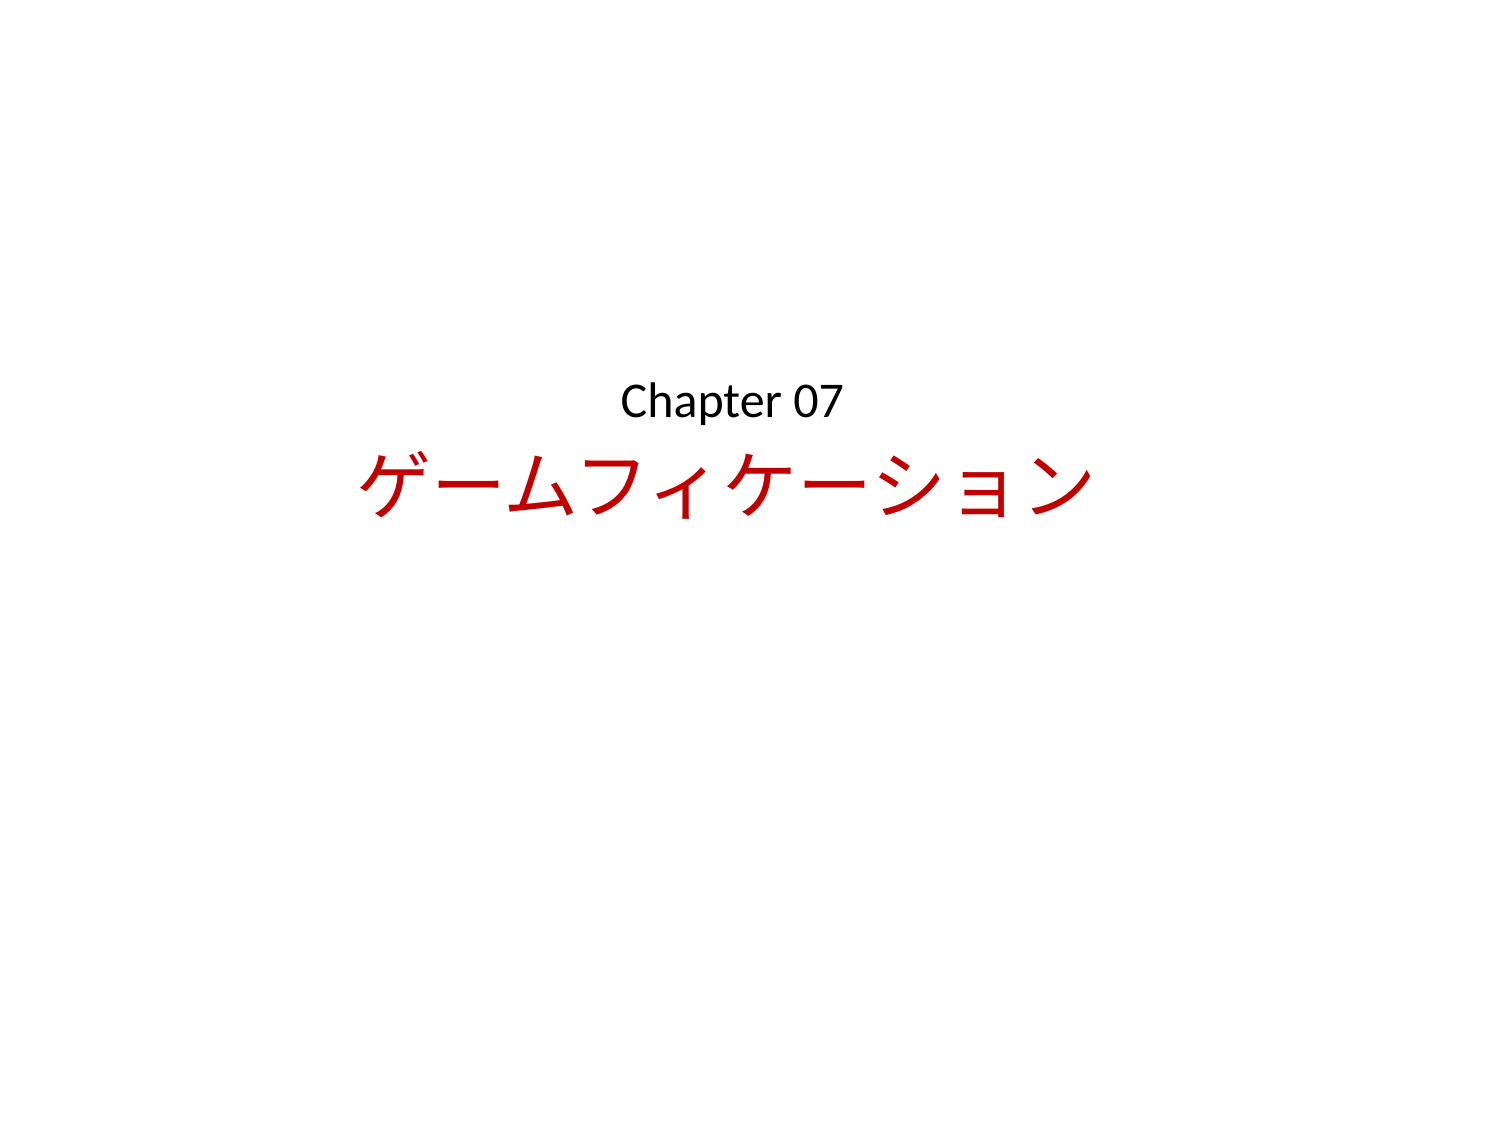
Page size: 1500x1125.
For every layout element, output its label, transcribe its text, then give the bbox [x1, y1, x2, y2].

text_box Chapter 07 [596, 360, 869, 431]
text_box ゲームフィケーション [182, 431, 1270, 536]
